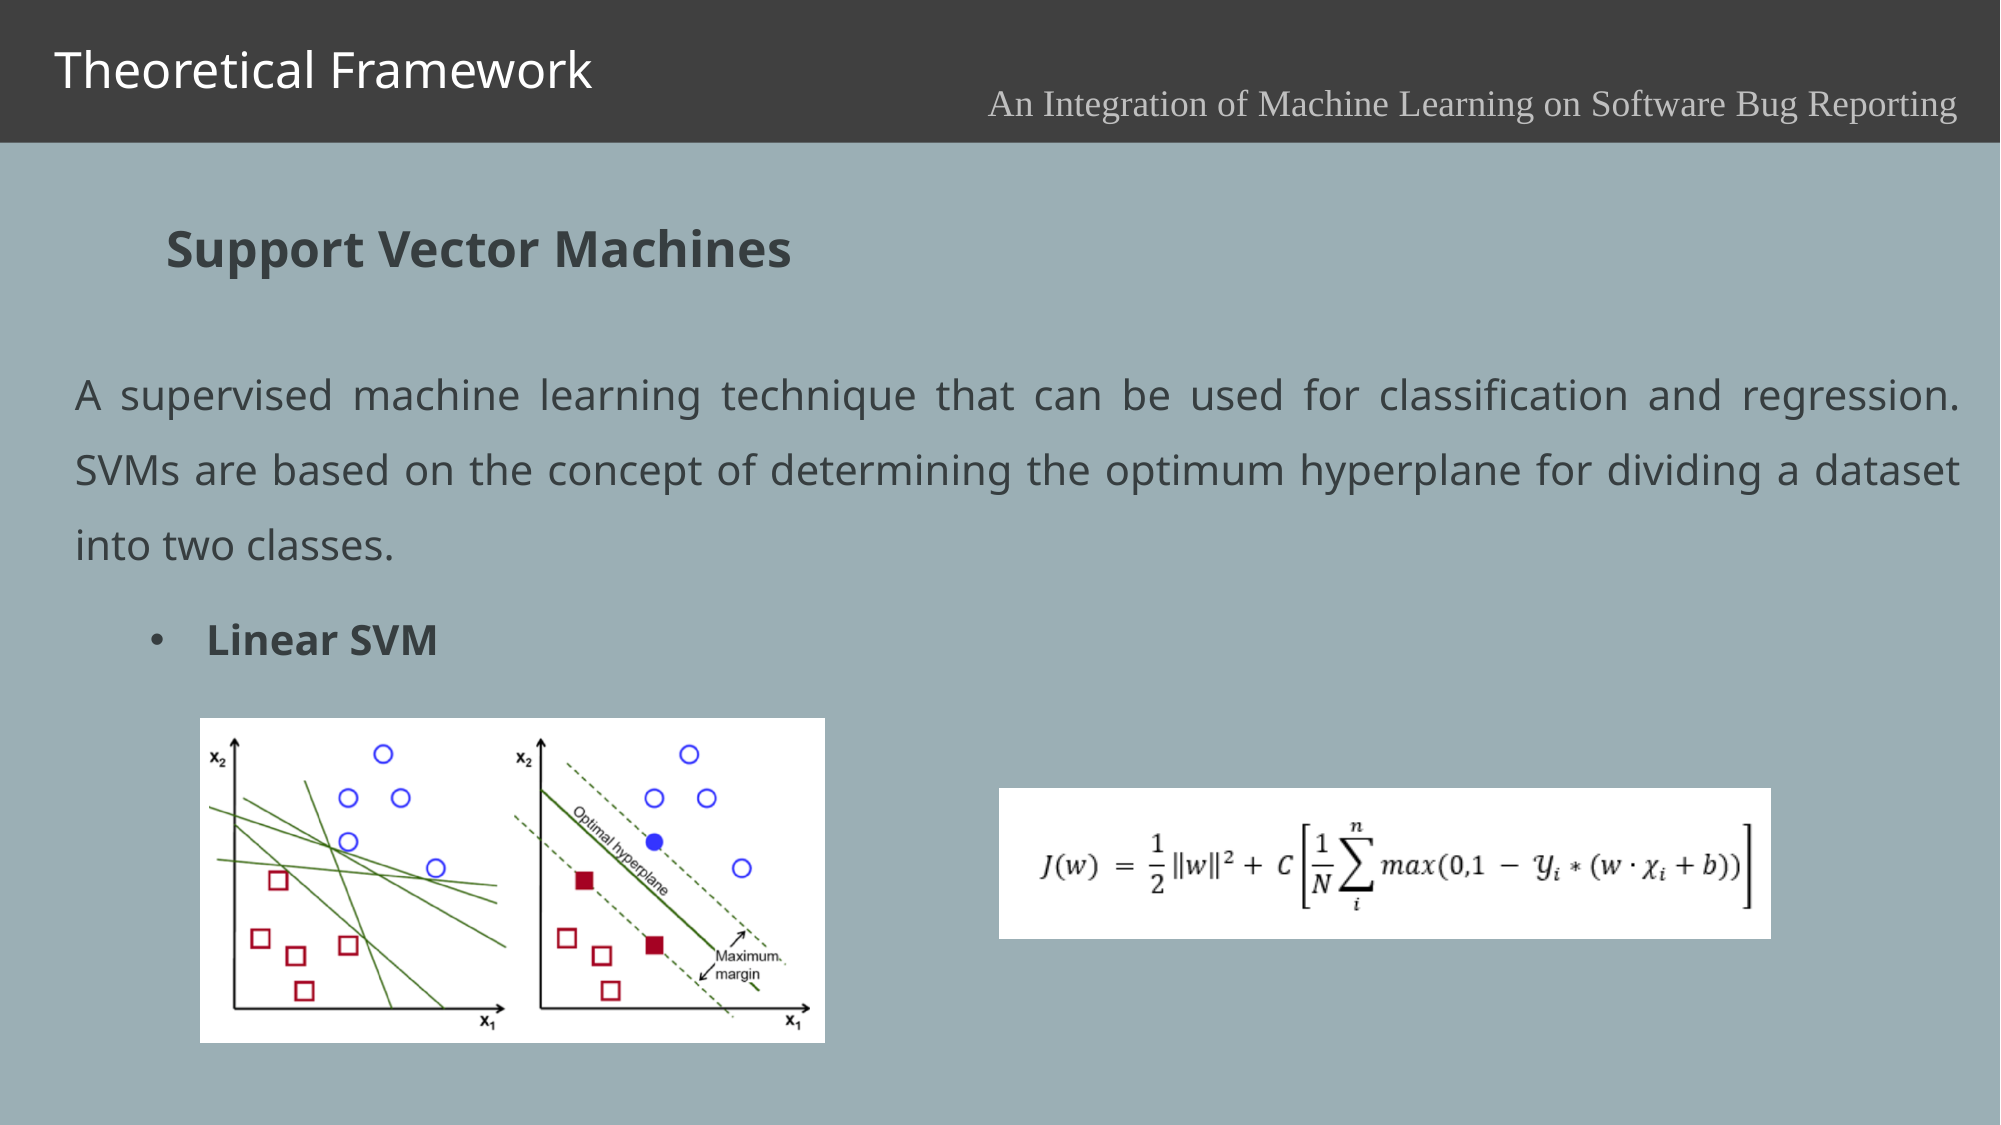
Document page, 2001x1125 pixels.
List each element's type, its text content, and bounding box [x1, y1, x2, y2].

picture [999, 788, 1771, 939]
text_box Support Vector Machines [76, 179, 1960, 285]
picture [200, 718, 825, 1043]
text_box An Integration of Machine Learning on Software Bug Reporting [972, 71, 2000, 132]
subtitle Theoretical Framework [40, 30, 1156, 234]
text_box [0, 0, 2000, 144]
text_box A supervised machine learning technique that can be used for classification and regression. SVMs are based on the concept of determining the optimum hyperplane for dividing a dataset into two classes. Linear SVM [60, 335, 1977, 672]
